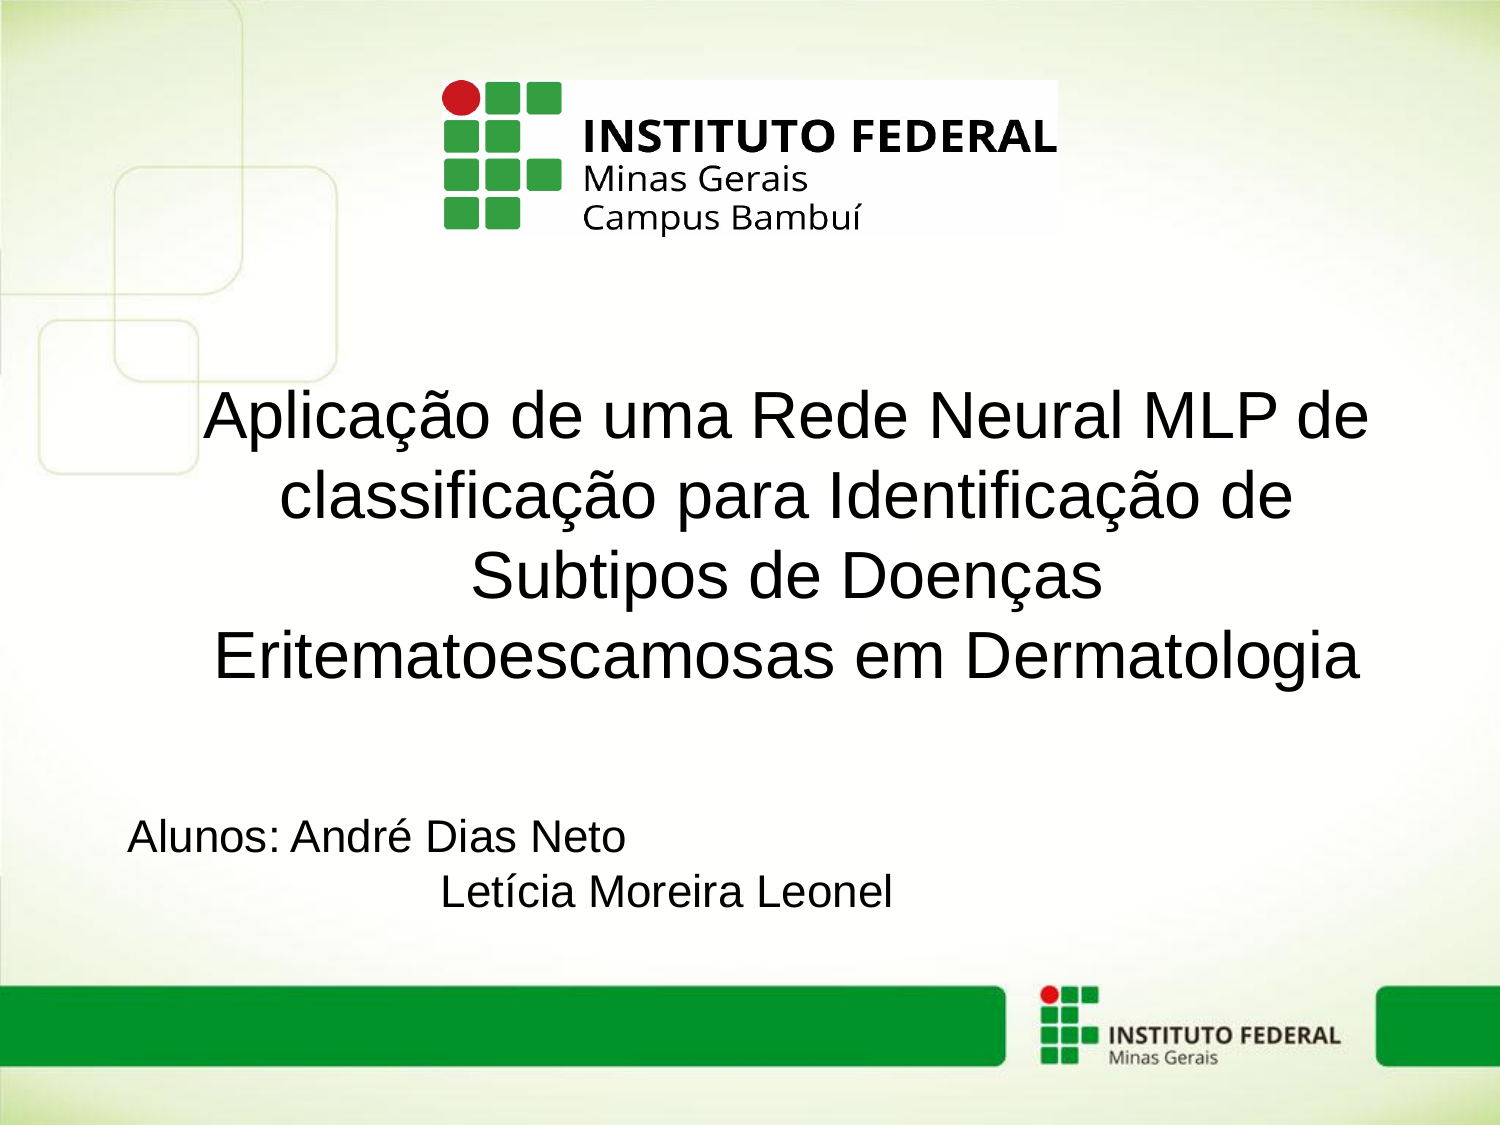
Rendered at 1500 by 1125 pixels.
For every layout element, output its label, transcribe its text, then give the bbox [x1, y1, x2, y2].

picture [0, 0, 1500, 1125]
text_box Alunos: André Dias Neto Letícia Moreira Leonel [112, 799, 987, 924]
title Aplicação de uma Rede Neural MLP de classificação para Identificação de Subtipos de Doenças Eritematoescamosas em Dermatologia [187, 264, 1388, 800]
